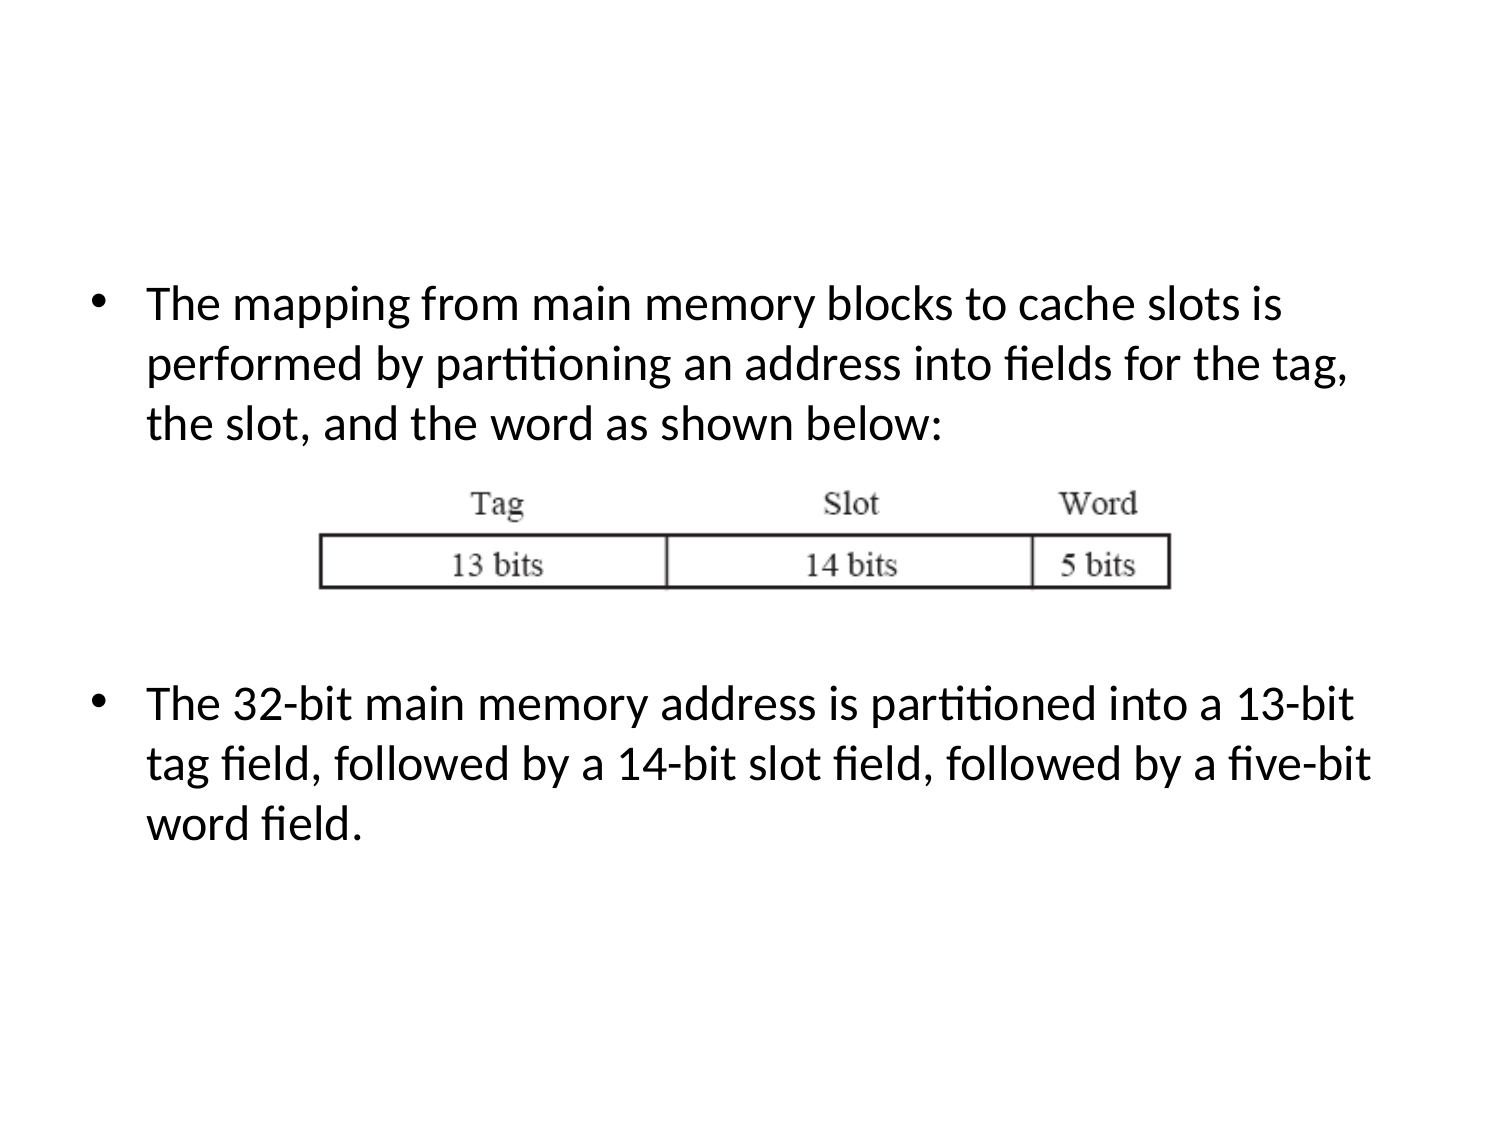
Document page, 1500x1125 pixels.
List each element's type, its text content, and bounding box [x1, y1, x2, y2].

list The mapping from main memory blocks to cache slots is performed by partitioning an address into fields for the tag, the slot, and the word as shown below: The 32-bit main memory address is partitioned into a 13-bit tag field, followed by a 14-bit slot field, followed by a five-bit word field. [75, 262, 1425, 1005]
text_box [312, 474, 1195, 613]
